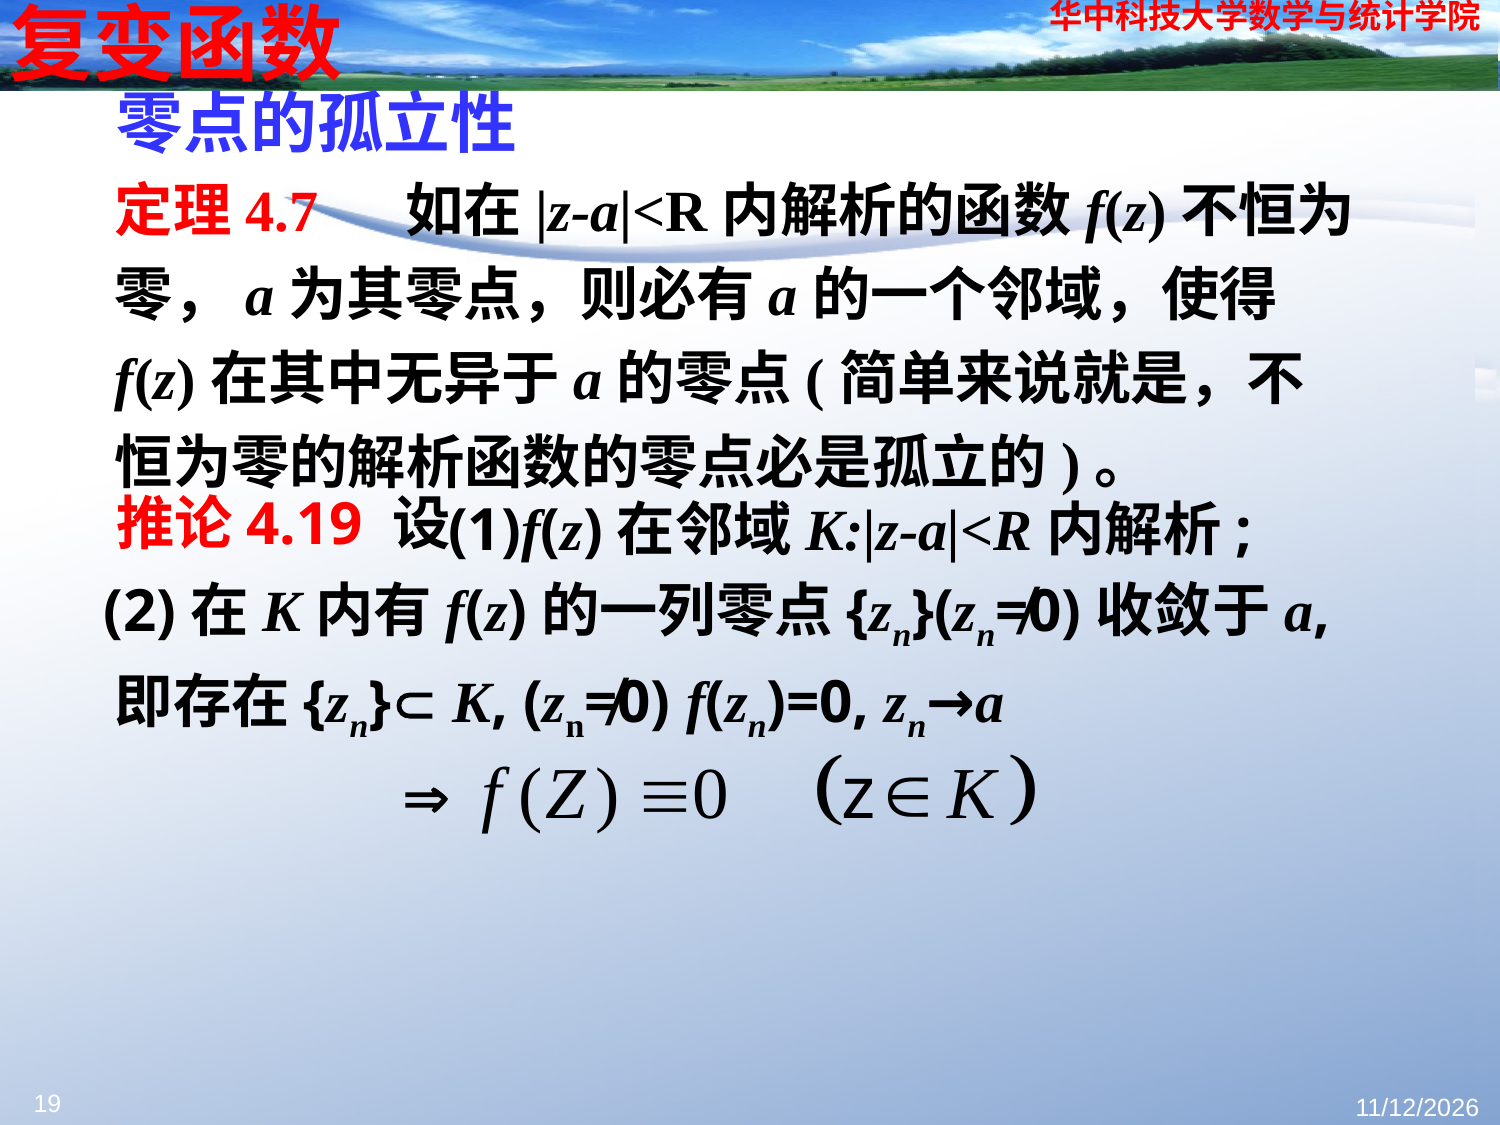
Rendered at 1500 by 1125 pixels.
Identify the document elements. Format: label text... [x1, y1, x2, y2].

picture [1259, 0, 1268, 11]
picture [1367, 8, 1375, 13]
text_box 即存在{zn} K, (zn≠0) f(zn)=0, zn→a [100, 657, 1199, 752]
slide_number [1340, 1051, 1500, 1125]
title 零点的孤立性 [101, 68, 762, 173]
picture [1354, 0, 1368, 10]
picture [1101, 9, 1108, 17]
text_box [455, 739, 1048, 862]
text_box  [372, 751, 450, 836]
text_box (1)f(z)在邻域K:|z-a|<R内解析; [383, 456, 1317, 599]
text_box 推论4.19 设 [112, 456, 383, 586]
picture [1089, 9, 1096, 17]
slide_number 19 [0, 1046, 77, 1125]
picture [0, 0, 1500, 1125]
text_box 定理4.7 如在|z-a|<R内解析的函数f(z)不恒为零，a为其零点，则必有a的一个邻域，使得f(z)在其中无异于a的零点(简单来说就是，不恒为零的解析函数的零点必是孤立的)。 [100, 151, 1376, 503]
text_box (2)在K内有f(z)的一列零点{zn}(zn≠0)收敛于a, [88, 566, 1346, 661]
picture [1166, 16, 1174, 21]
